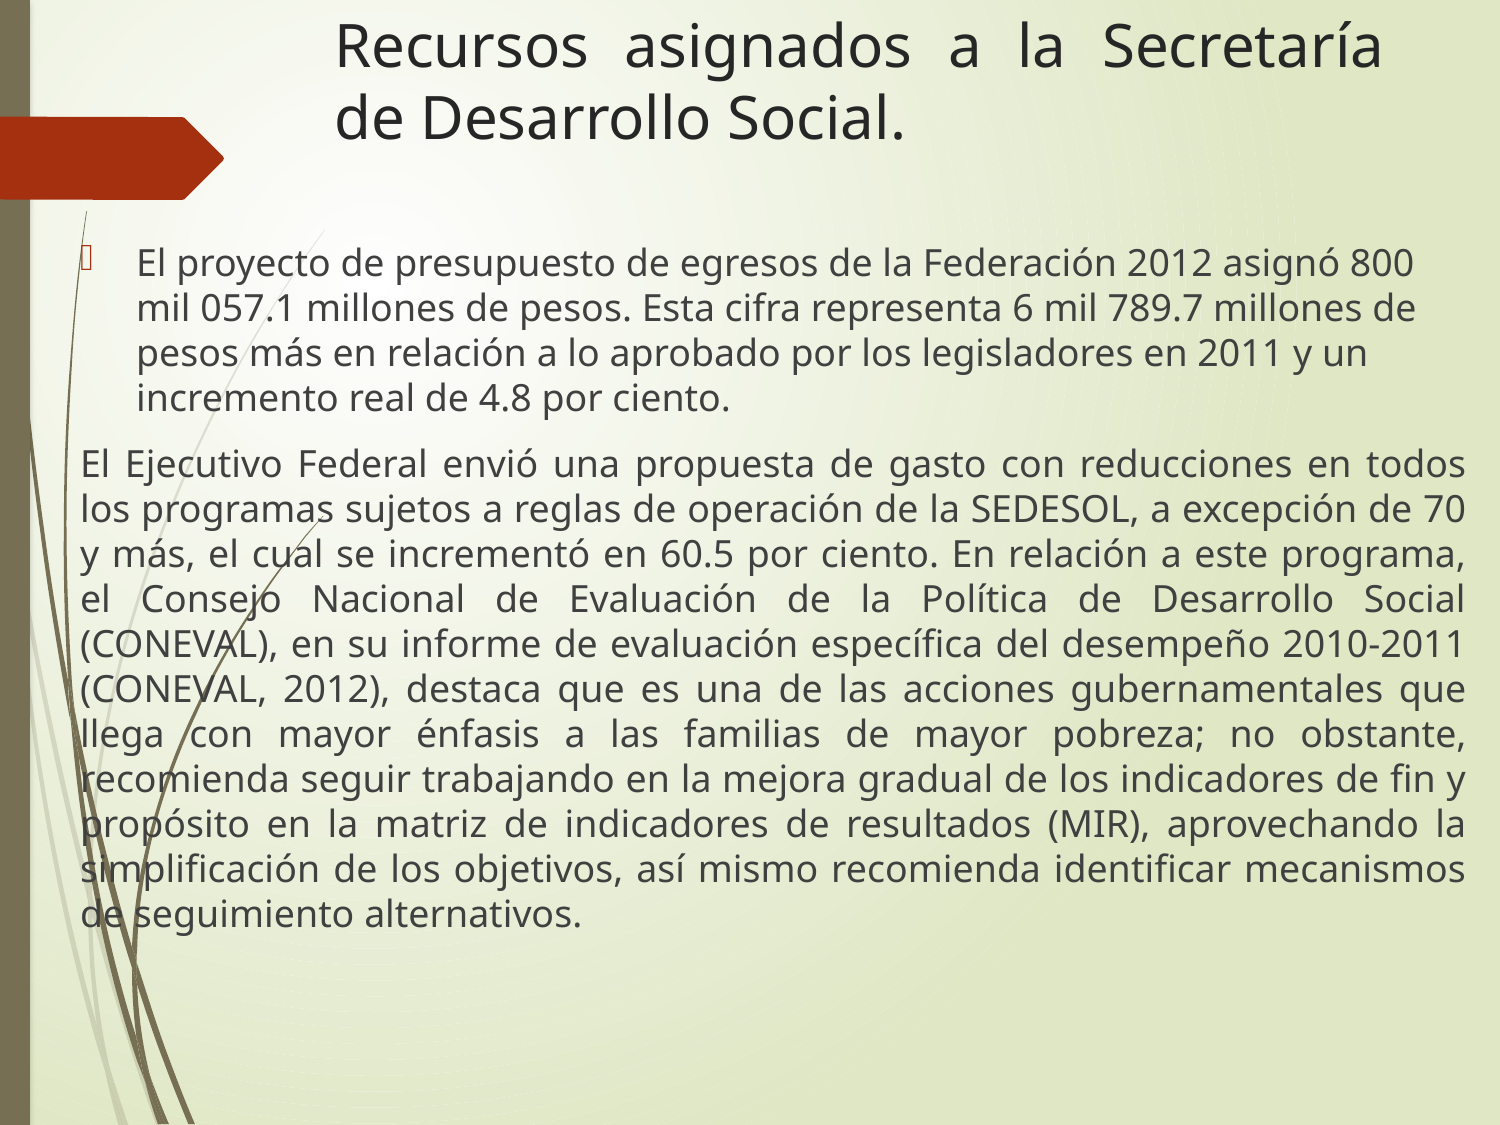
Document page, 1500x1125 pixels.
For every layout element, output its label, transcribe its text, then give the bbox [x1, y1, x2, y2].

title Recursos asignados a la Secretaría de Desarrollo Social. [319, 0, 1400, 161]
list El proyecto de presupuesto de egresos de la Federación 2012 asignó 800 mil 057.1 millones de pesos. Esta cifra representa 6 mil 789.7 millones de pesos más en relación a lo aprobado por los legisladores en 2011 y un incremento real de 4.8 por ciento. El Ejecutivo Federal envió una propuesta de gasto con reducciones en todos los programas sujetos a reglas de operación de la SEDESOL, a excepción de 70 y más, el cual se incrementó en 60.5 por ciento. En relación a este programa, el Consejo Nacional de Evaluación de la Política de Desarrollo Social (CONEVAL), en su informe de evaluación específica del desempeño 2010-2011 (CONEVAL, 2012), destaca que es una de las acciones gubernamentales que llega con mayor énfasis a las familias de mayor pobreza; no obstante, recomienda seguir trabajando en la mejora gradual de los indicadores de fin y propósito en la matriz de indicadores de resultados (MIR), aprovechando la simplificación de los objetivos, así mismo recomienda identificar mecanismos de seguimiento alternativos. [64, 231, 1483, 976]
